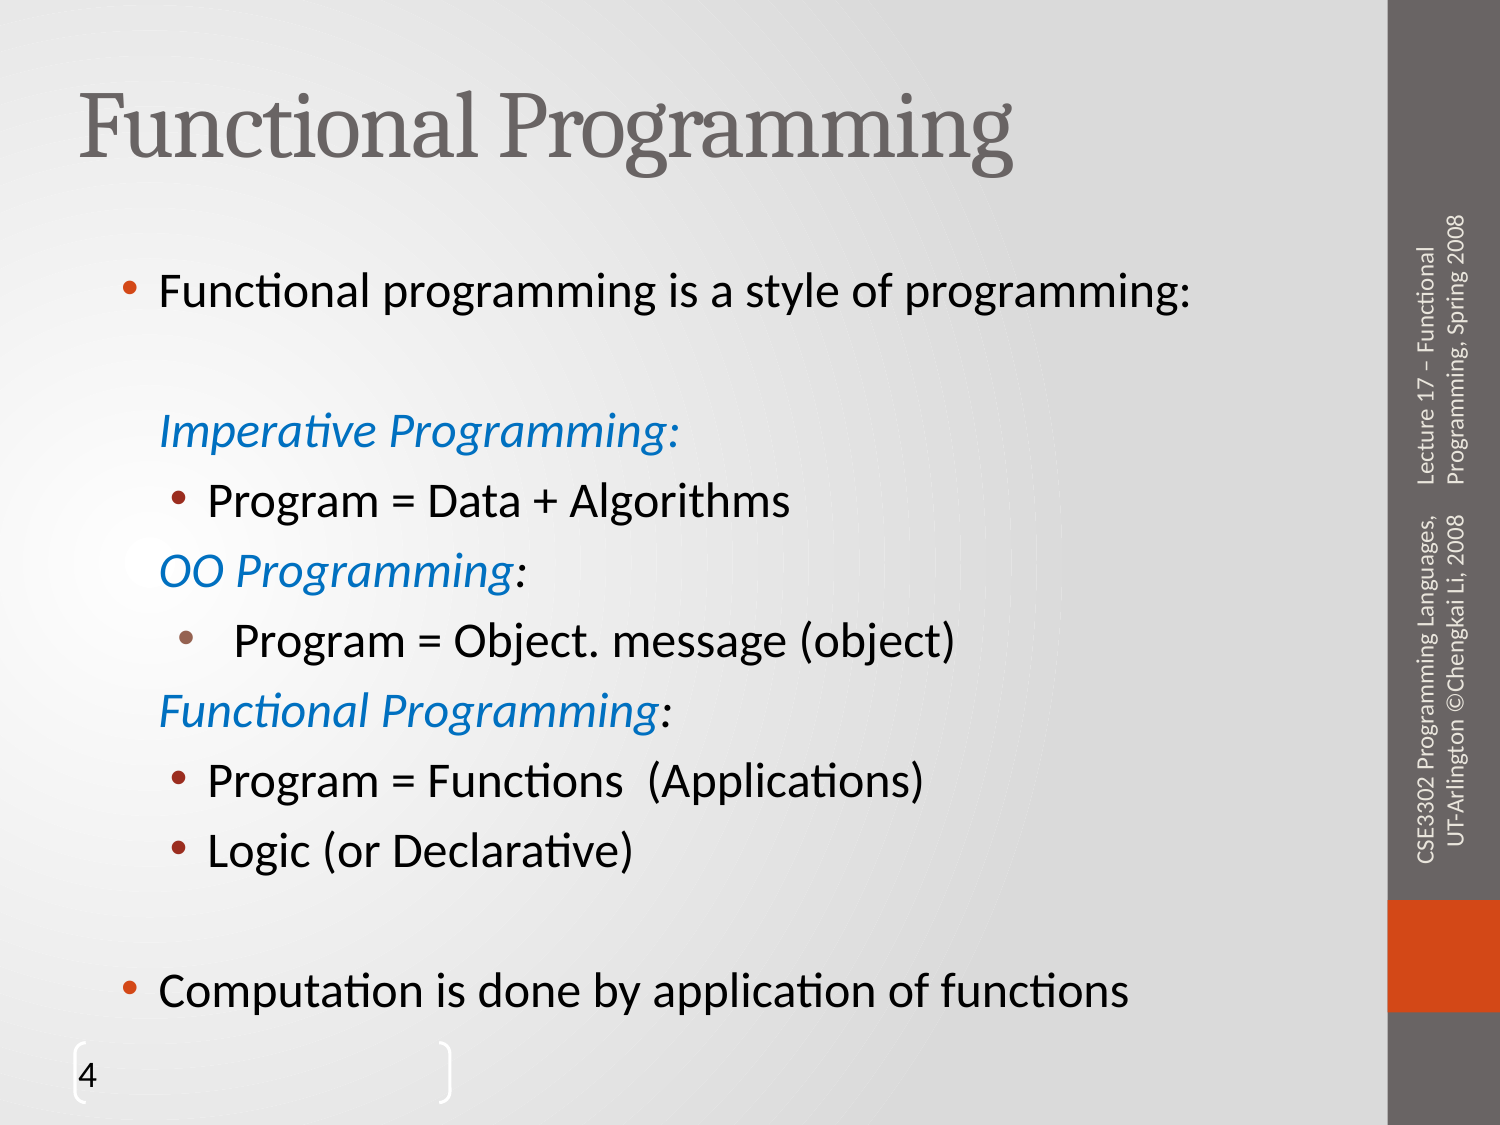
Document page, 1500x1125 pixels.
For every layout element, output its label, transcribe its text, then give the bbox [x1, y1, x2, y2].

slide_number Lecture 17 – Functional Programming, Spring 2008 [1408, 100, 1469, 500]
title Functional Programming [62, 62, 1500, 175]
slide_number 4 [73, 1041, 452, 1105]
list Functional programming is a style of programming: Imperative Programming: Program = Data + Algorithms OO Programming: Program = Object. message (object) Functional Programming: Program = Functions (Applications) Logic (or Declarative) Computation is done by application of functions [87, 249, 1429, 1038]
footer CSE3302 Programming Languages, UT-Arlington ©Chengkai Li, 2008 [1408, 500, 1469, 889]
